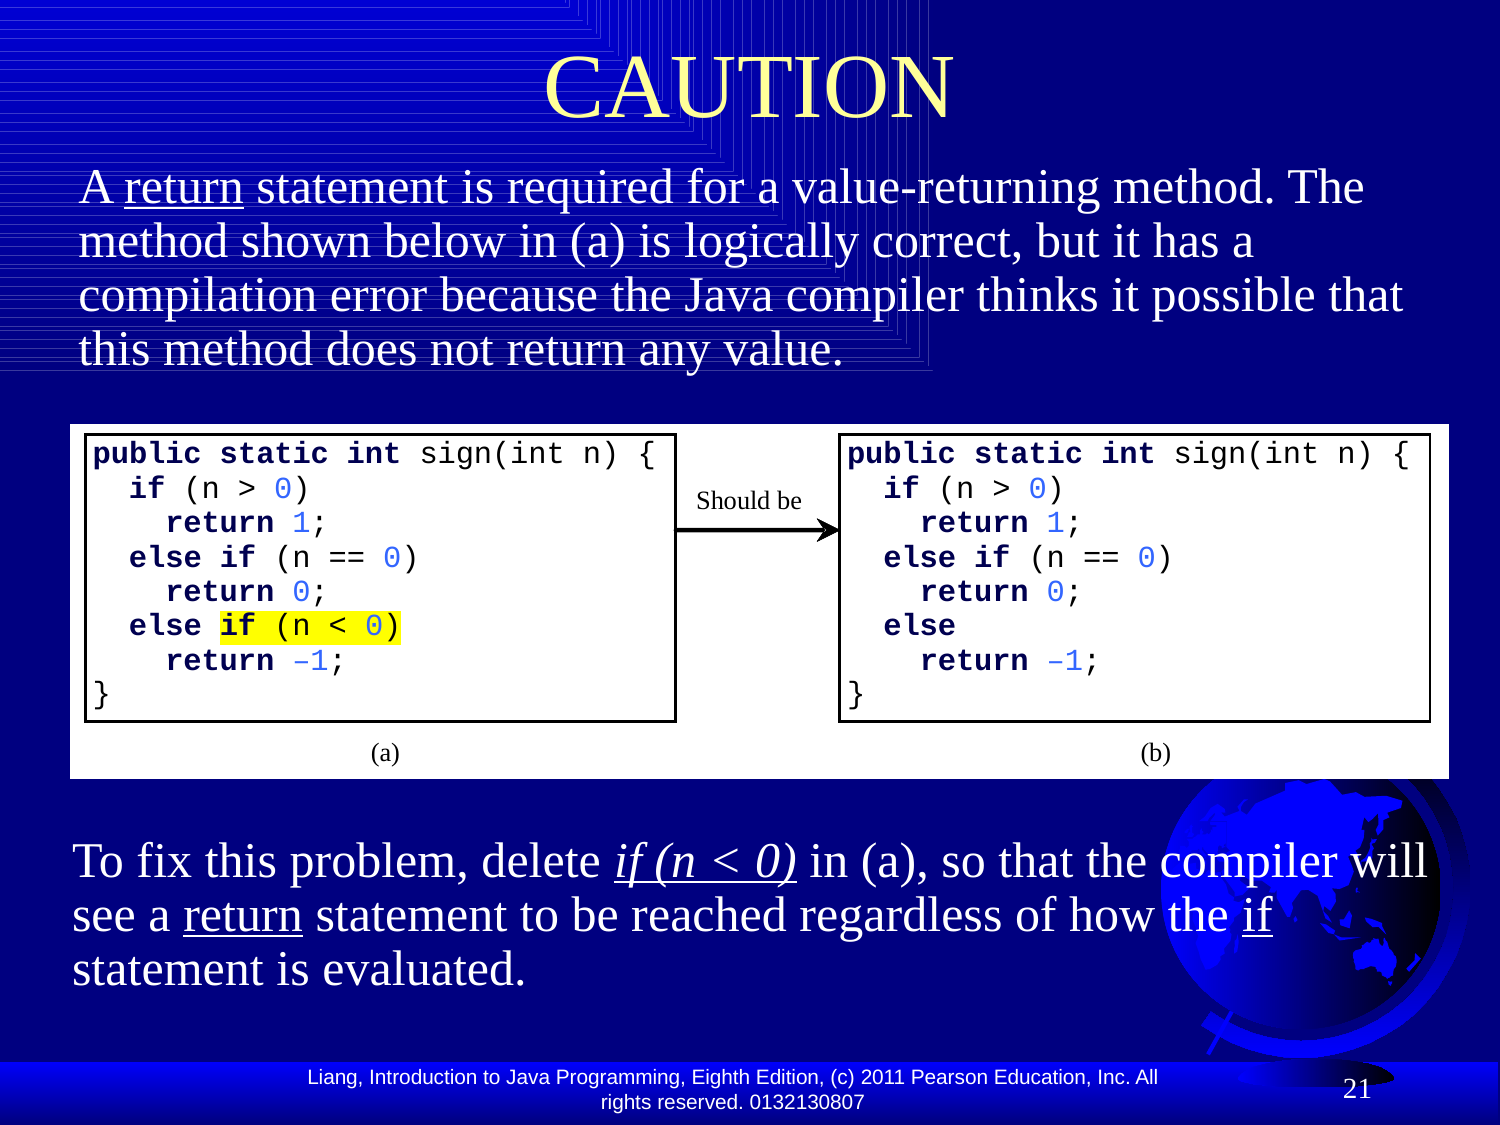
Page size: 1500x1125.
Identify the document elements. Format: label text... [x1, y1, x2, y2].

list A return statement is required for a value-returning method. The method shown below in (a) is logically correct, but it has a compilation error because the Java compiler thinks it possible that this method does not return any value. [63, 152, 1452, 440]
title CAUTION [112, 24, 1388, 138]
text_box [69, 423, 1449, 780]
slide_number 21 [1074, 1051, 1388, 1125]
text_box To fix this problem, delete if (n < 0) in (a), so that the compiler will see a return statement to be reached regardless of how the if statement is evaluated. [57, 827, 1445, 1051]
